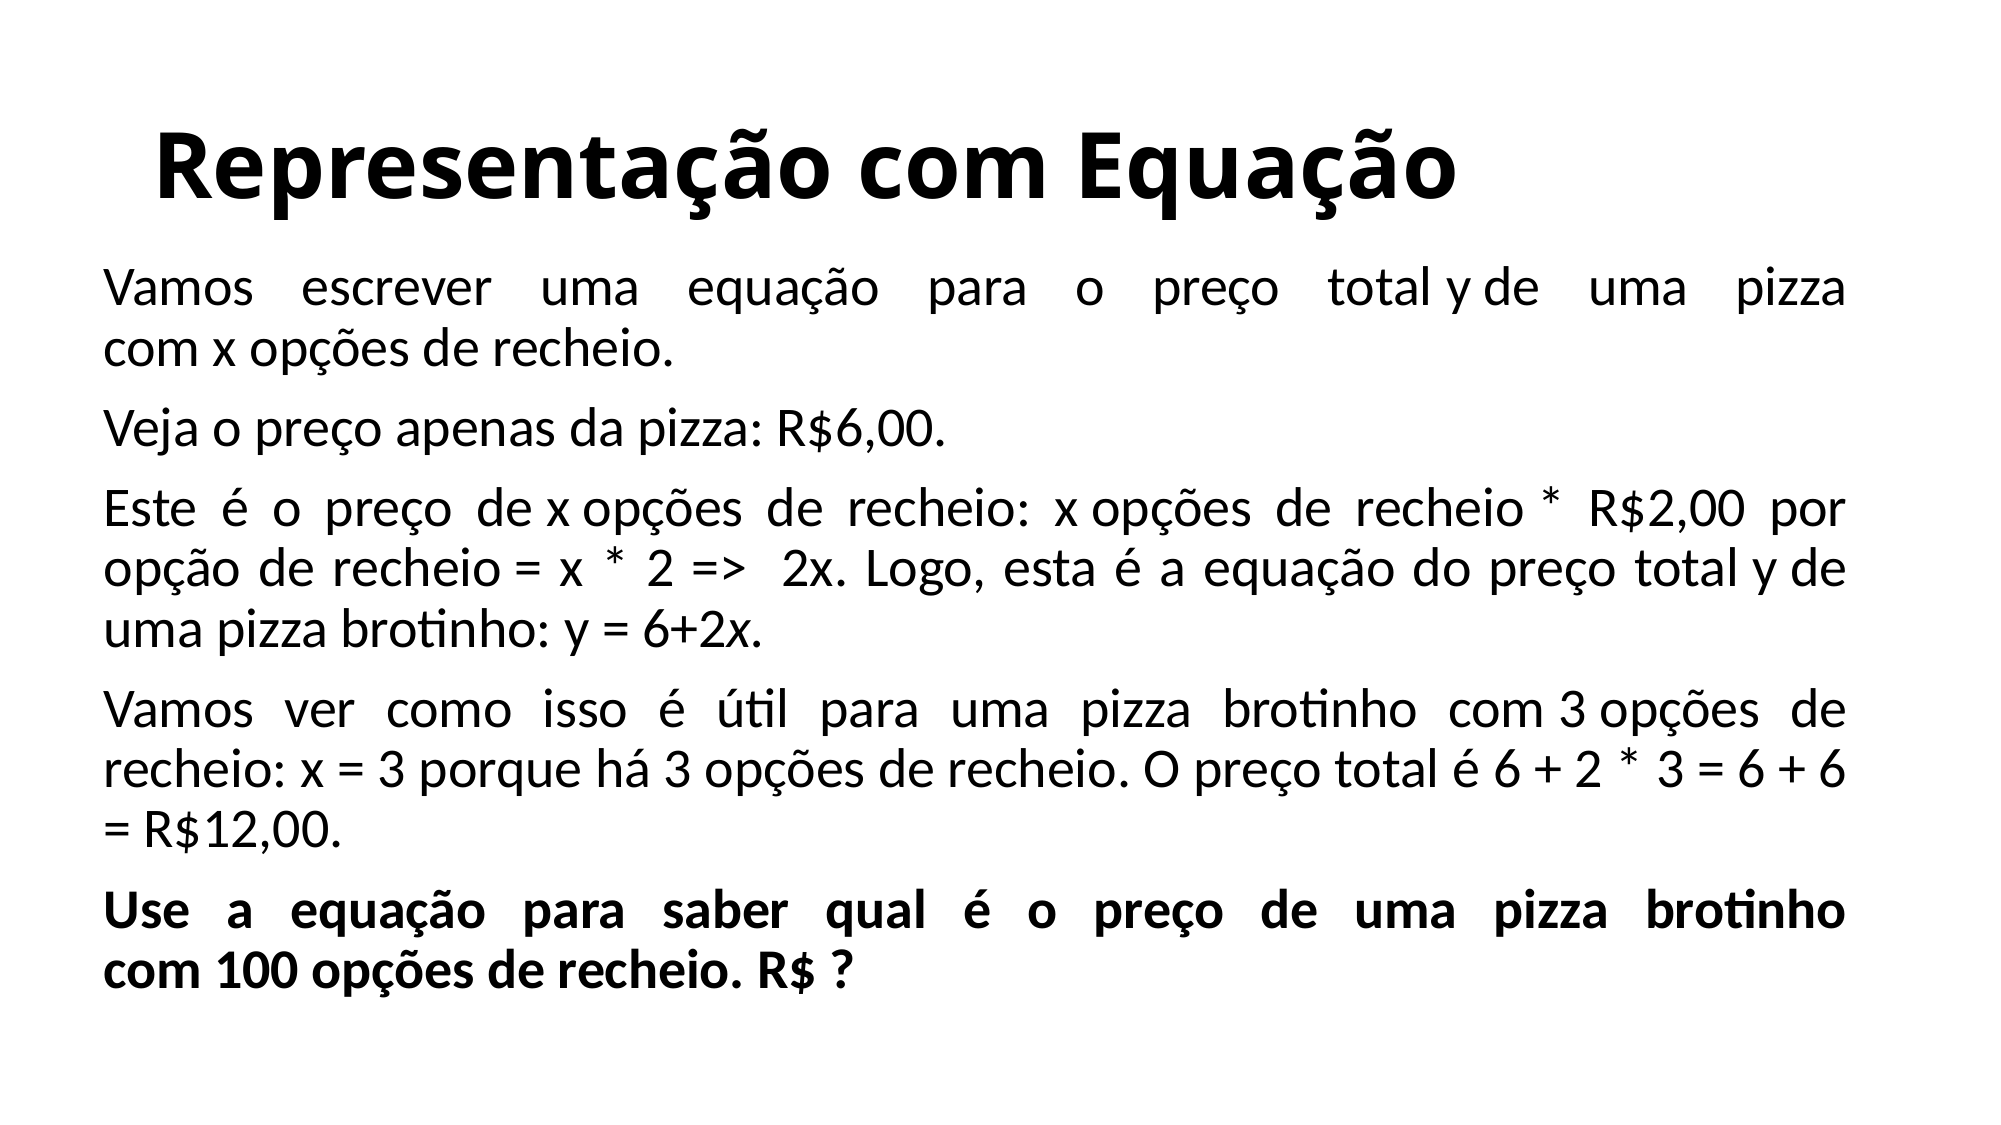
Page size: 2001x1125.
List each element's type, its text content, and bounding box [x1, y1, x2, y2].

title Representação com Equação [137, 59, 1863, 249]
list Vamos escrever uma equação para o preço total y de uma pizza com x opções de recheio. Veja o preço apenas da pizza: R$6,00. Este é o preço de x opções de recheio: x opções de recheio * R$2,00 por opção de recheio = x * 2 => 2x. Logo, esta é a equação do preço total y de uma pizza brotinho: y = 6+2x. Vamos ver como isso é útil para uma pizza brotinho com 3 opções de recheio: x = 3 porque há 3 opções de recheio. O preço total é 6 + 2 * 3 = 6 + 6 = R$12,00. Use a equação para saber qual é o preço de uma pizza brotinho com 100 opções de recheio. R$ ? [88, 249, 1863, 1014]
